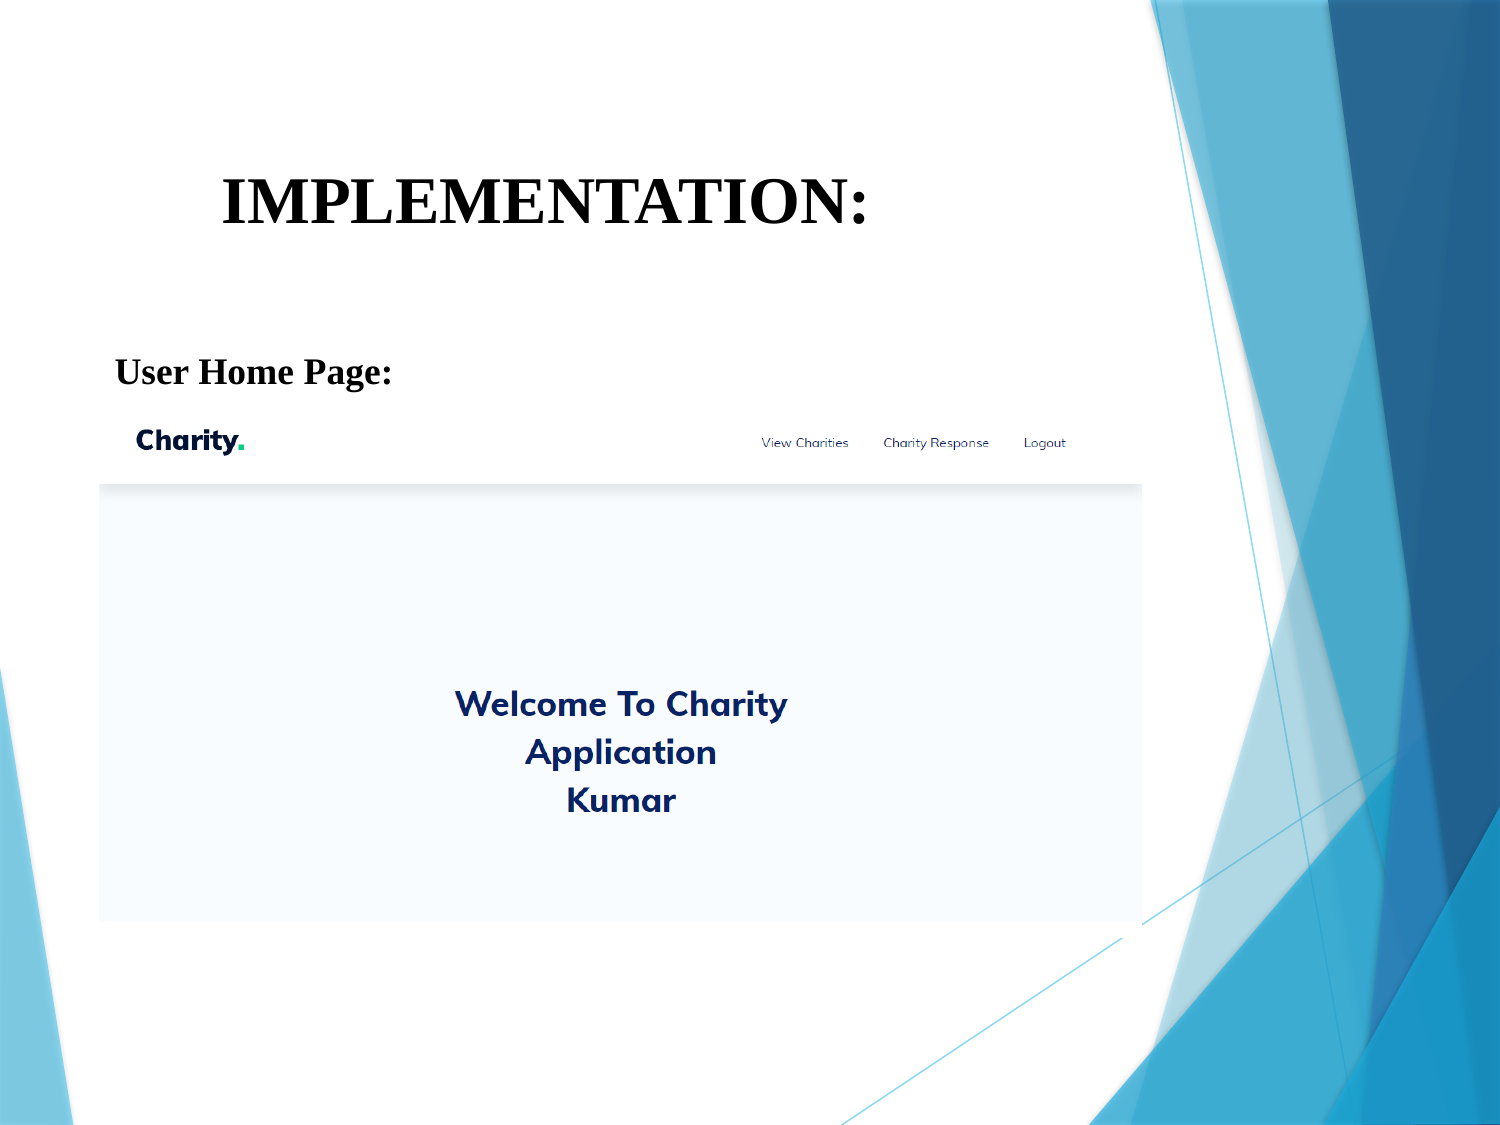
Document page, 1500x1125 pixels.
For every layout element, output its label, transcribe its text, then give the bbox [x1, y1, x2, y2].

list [99, 407, 1142, 939]
text_box IMPLEMENTATION: [206, 149, 1376, 245]
text_box User Home Page: [99, 336, 1128, 400]
